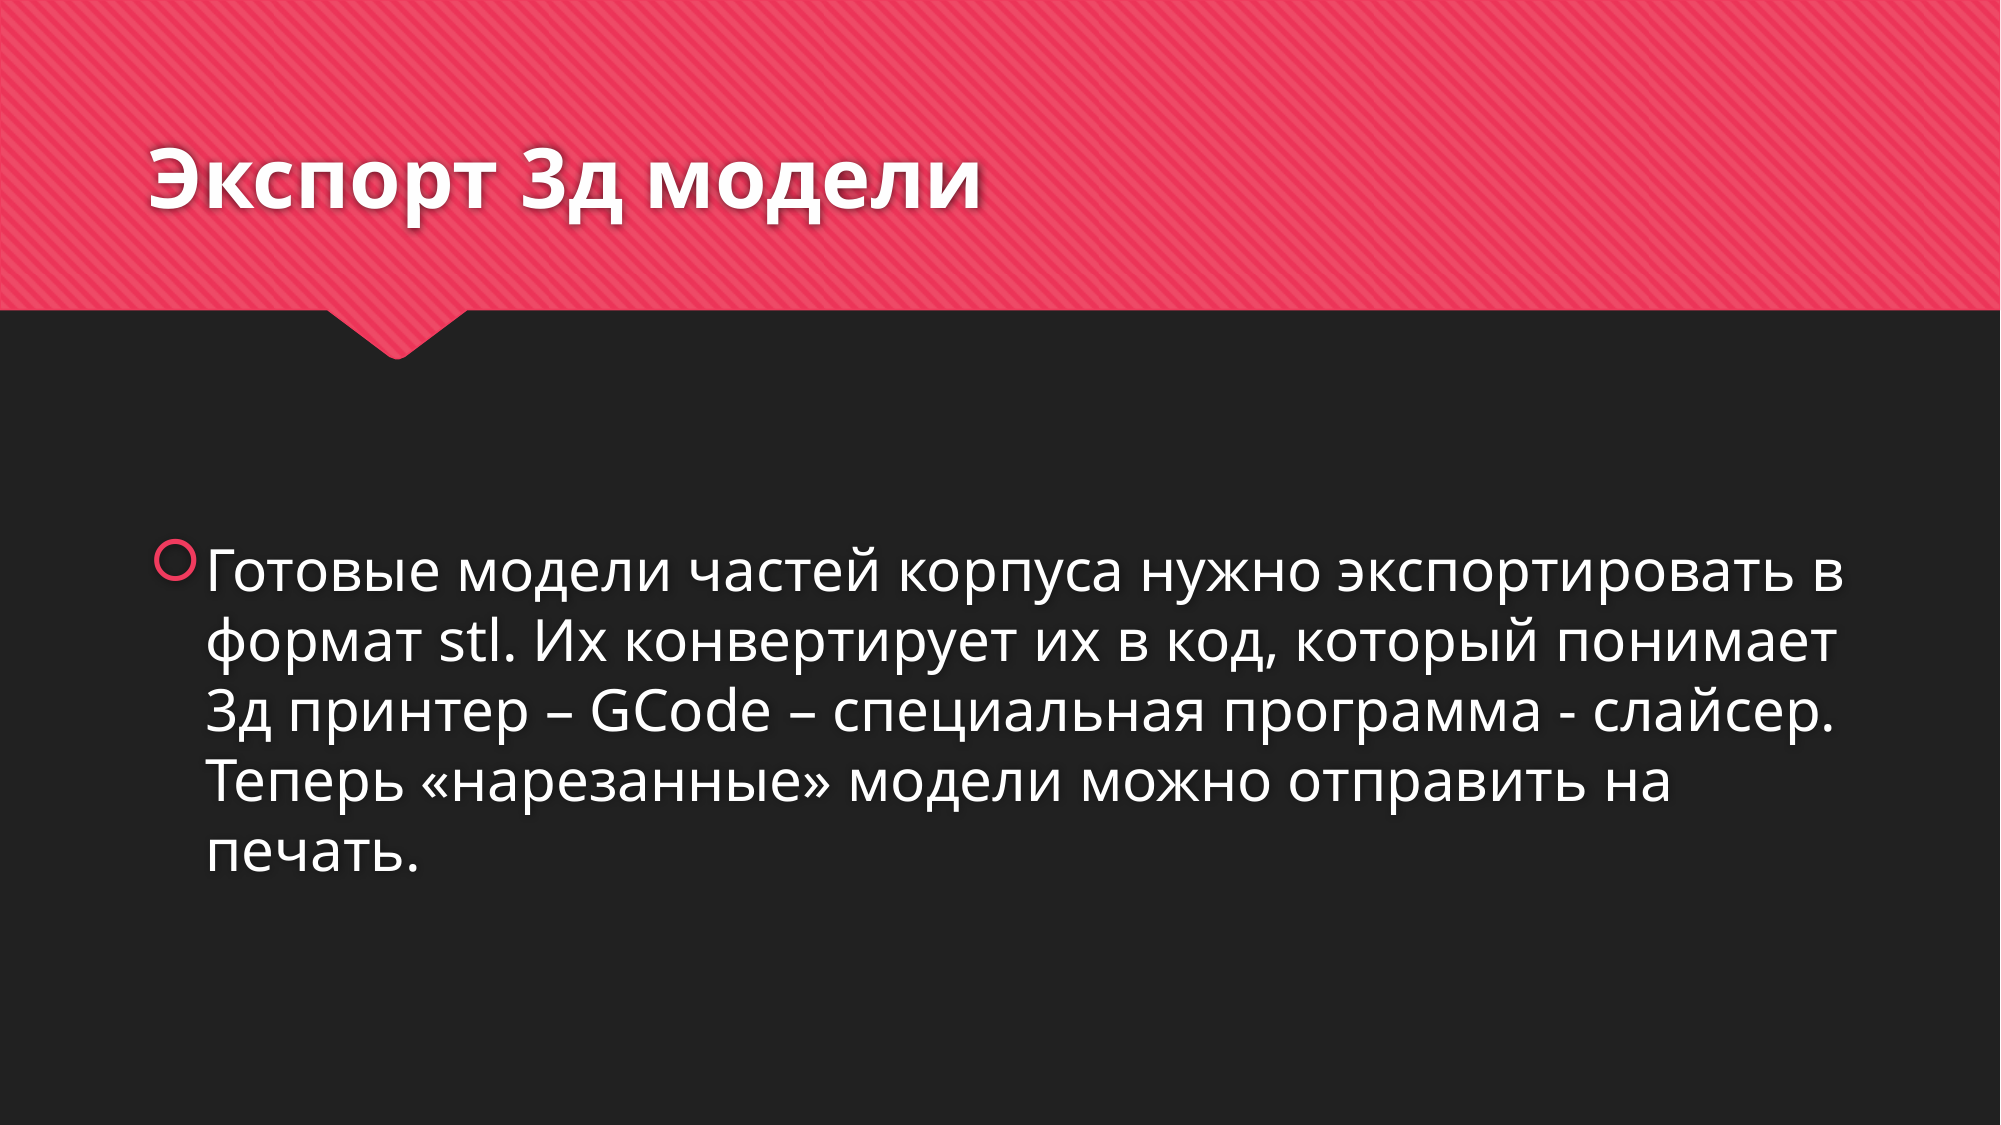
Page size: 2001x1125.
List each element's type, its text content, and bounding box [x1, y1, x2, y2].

title Экспорт 3д модели [132, 73, 1868, 233]
list Готовые модели частей корпуса нужно экспортировать в формат stl. Их конвертирует их в код, который понимает 3д принтер – GCode – специальная программа - слайсер. Теперь «нарезанные» модели можно отправить на печать. [134, 364, 1866, 1051]
